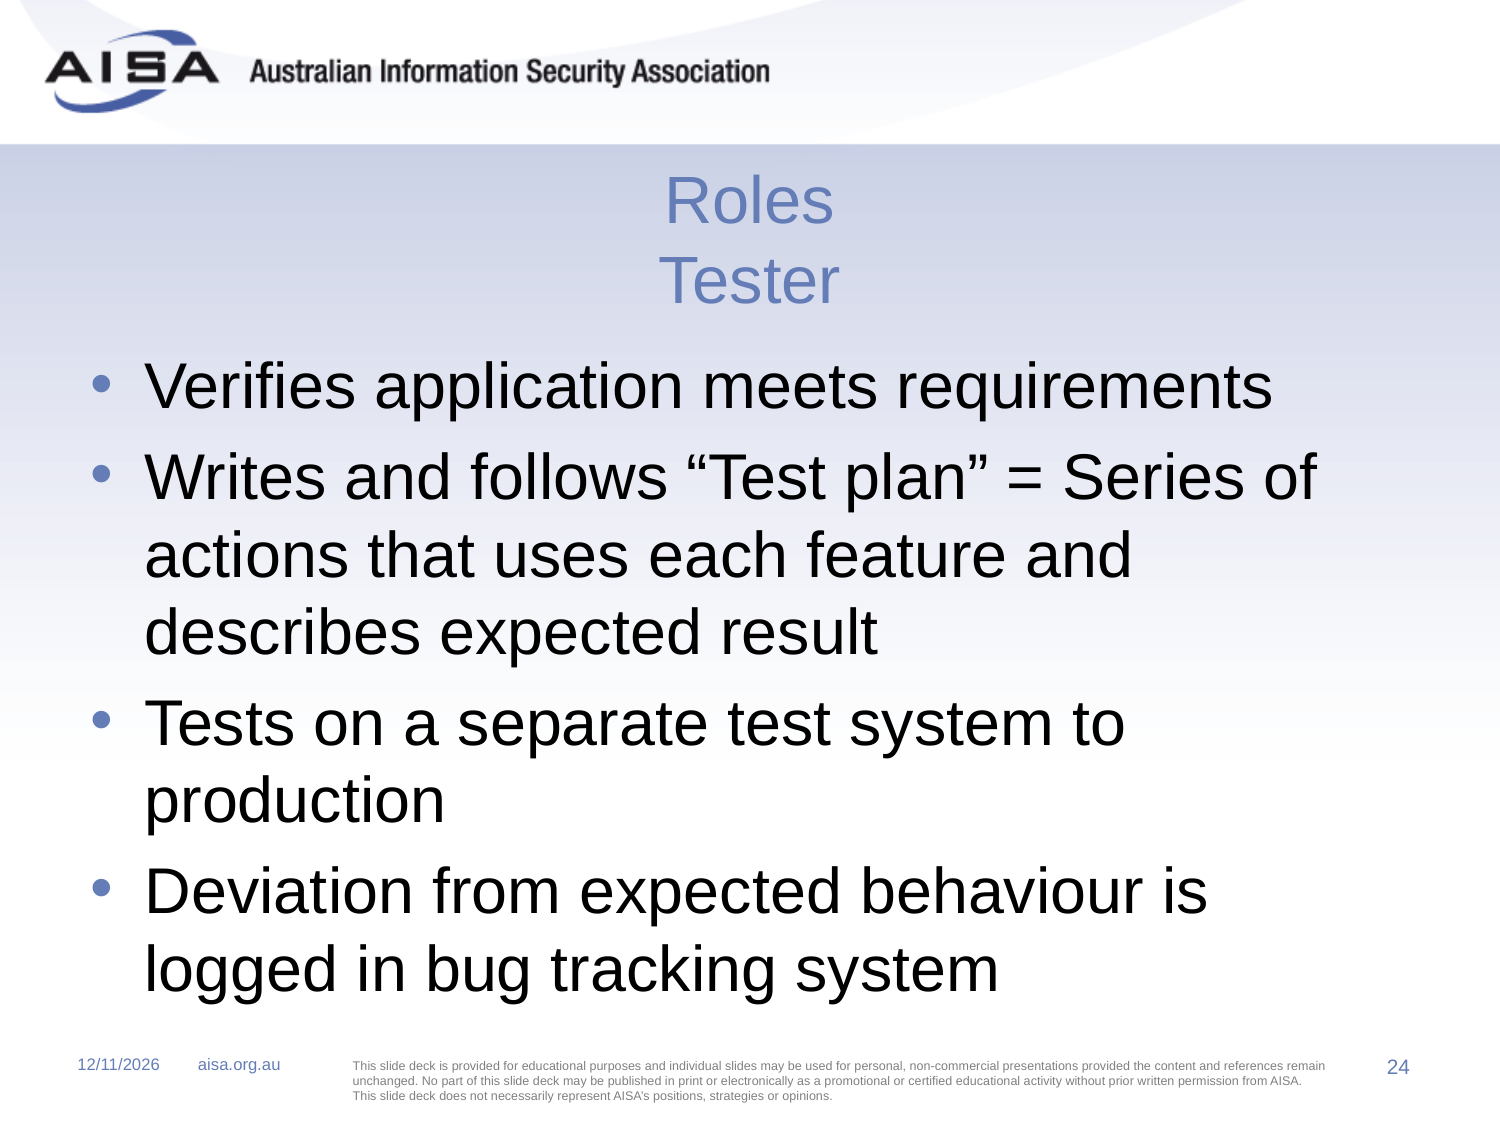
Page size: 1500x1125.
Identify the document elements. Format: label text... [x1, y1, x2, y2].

list Verifies application meets requirements Writes and follows “Test plan” = Series of actions that uses each feature and describes expected result Tests on a separate test system to production Deviation from expected behaviour is logged in bug tracking system [75, 336, 1425, 1016]
picture [0, 0, 1500, 1125]
title Roles Tester [75, 149, 1425, 325]
